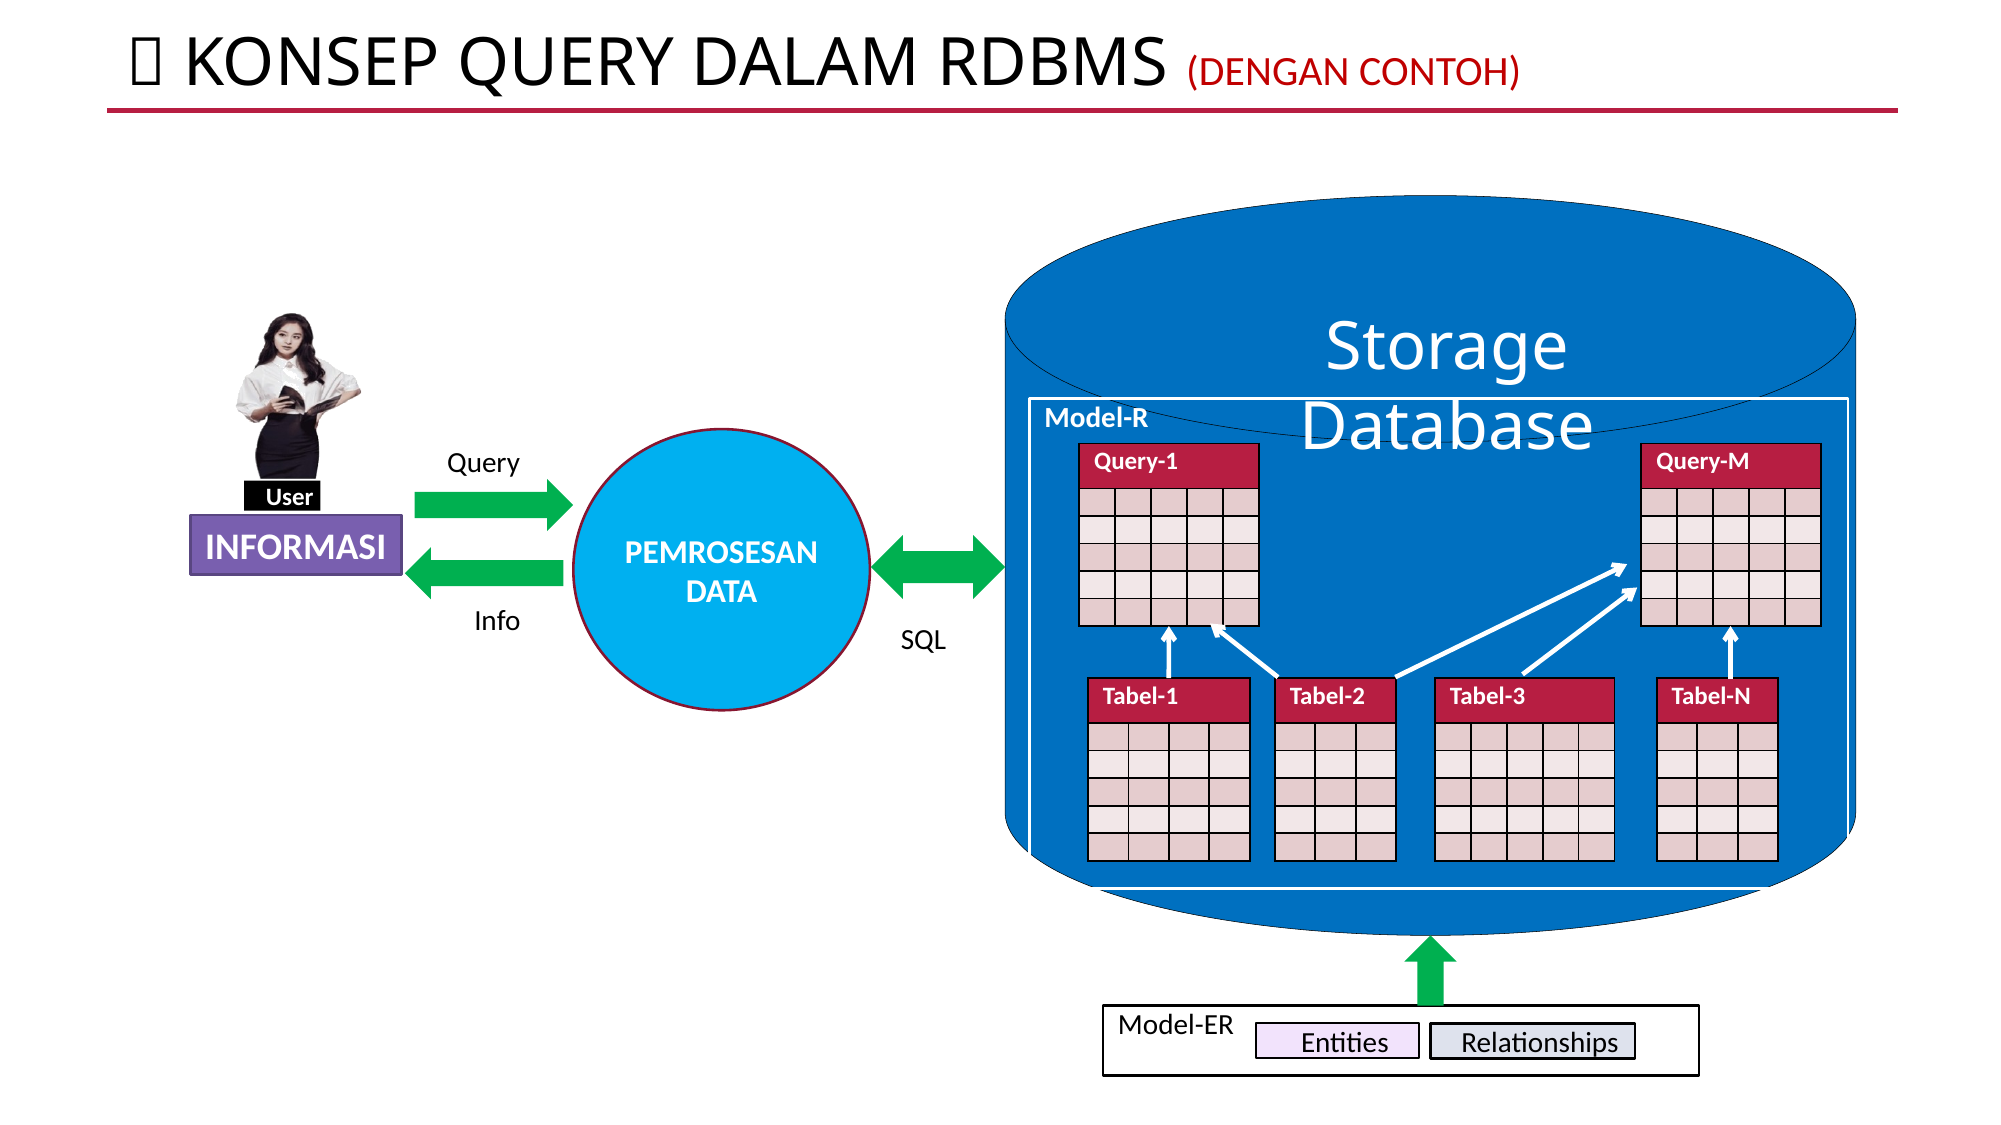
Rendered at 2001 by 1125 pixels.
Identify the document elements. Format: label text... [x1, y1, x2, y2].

text_box [869, 533, 1007, 601]
text_box Info [458, 600, 565, 638]
text_box [1003, 194, 1858, 854]
text_box INFORMASI [189, 514, 403, 576]
text_box Model-R [1028, 397, 1849, 890]
text_box [403, 545, 565, 601]
text_box [1096, 890, 1764, 937]
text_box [1209, 623, 1279, 678]
text_box  KONSEP QUERY dalam RDBMS (dengan contoh) [110, 20, 1957, 102]
text_box Relationships [1429, 1022, 1636, 1060]
text_box Entities [1255, 1022, 1420, 1059]
picture [228, 309, 369, 484]
text_box [413, 477, 575, 533]
text_box Query [431, 442, 537, 480]
text_box SQL [885, 619, 991, 656]
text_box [1395, 563, 1628, 678]
text_box Storage Database [1164, 295, 1731, 397]
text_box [1628, 587, 1638, 675]
text_box PEMROSESAN DATA [572, 427, 872, 712]
text_box User [243, 484, 322, 512]
text_box [1403, 934, 1458, 1007]
text_box Model-ER [1102, 1004, 1700, 1077]
